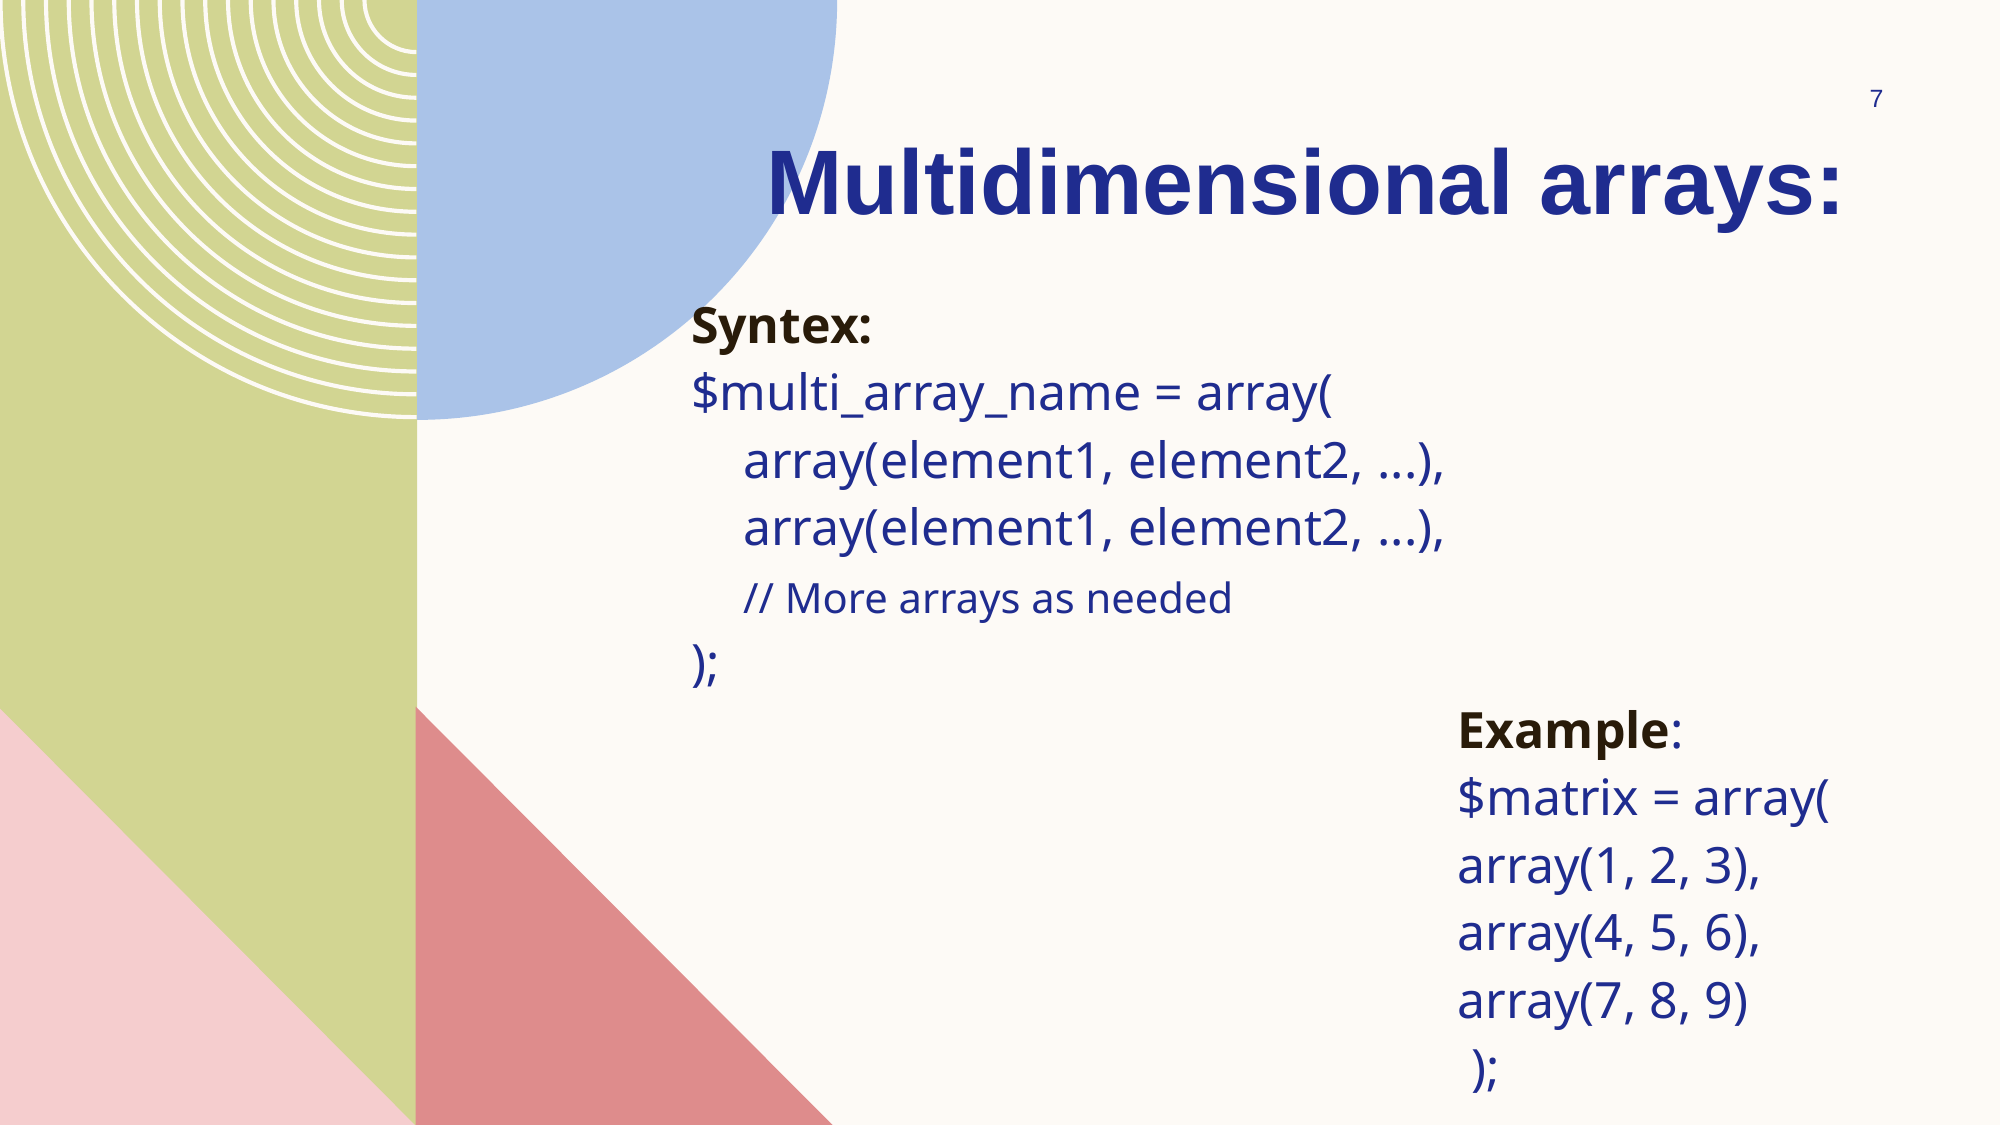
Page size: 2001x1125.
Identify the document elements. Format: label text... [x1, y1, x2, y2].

list Syntex: $multi_array_name = array( array(element1, element2, ...), array(element1, element2, ...), // More arrays as needed ); Example: $matrix = array( array(1, 2, 3), array(4, 5, 6), array(7, 8, 9) ); [691, 293, 2000, 1050]
slide_number 7 [1795, 75, 1958, 120]
title Multidimensional arrays: [766, 122, 1917, 293]
